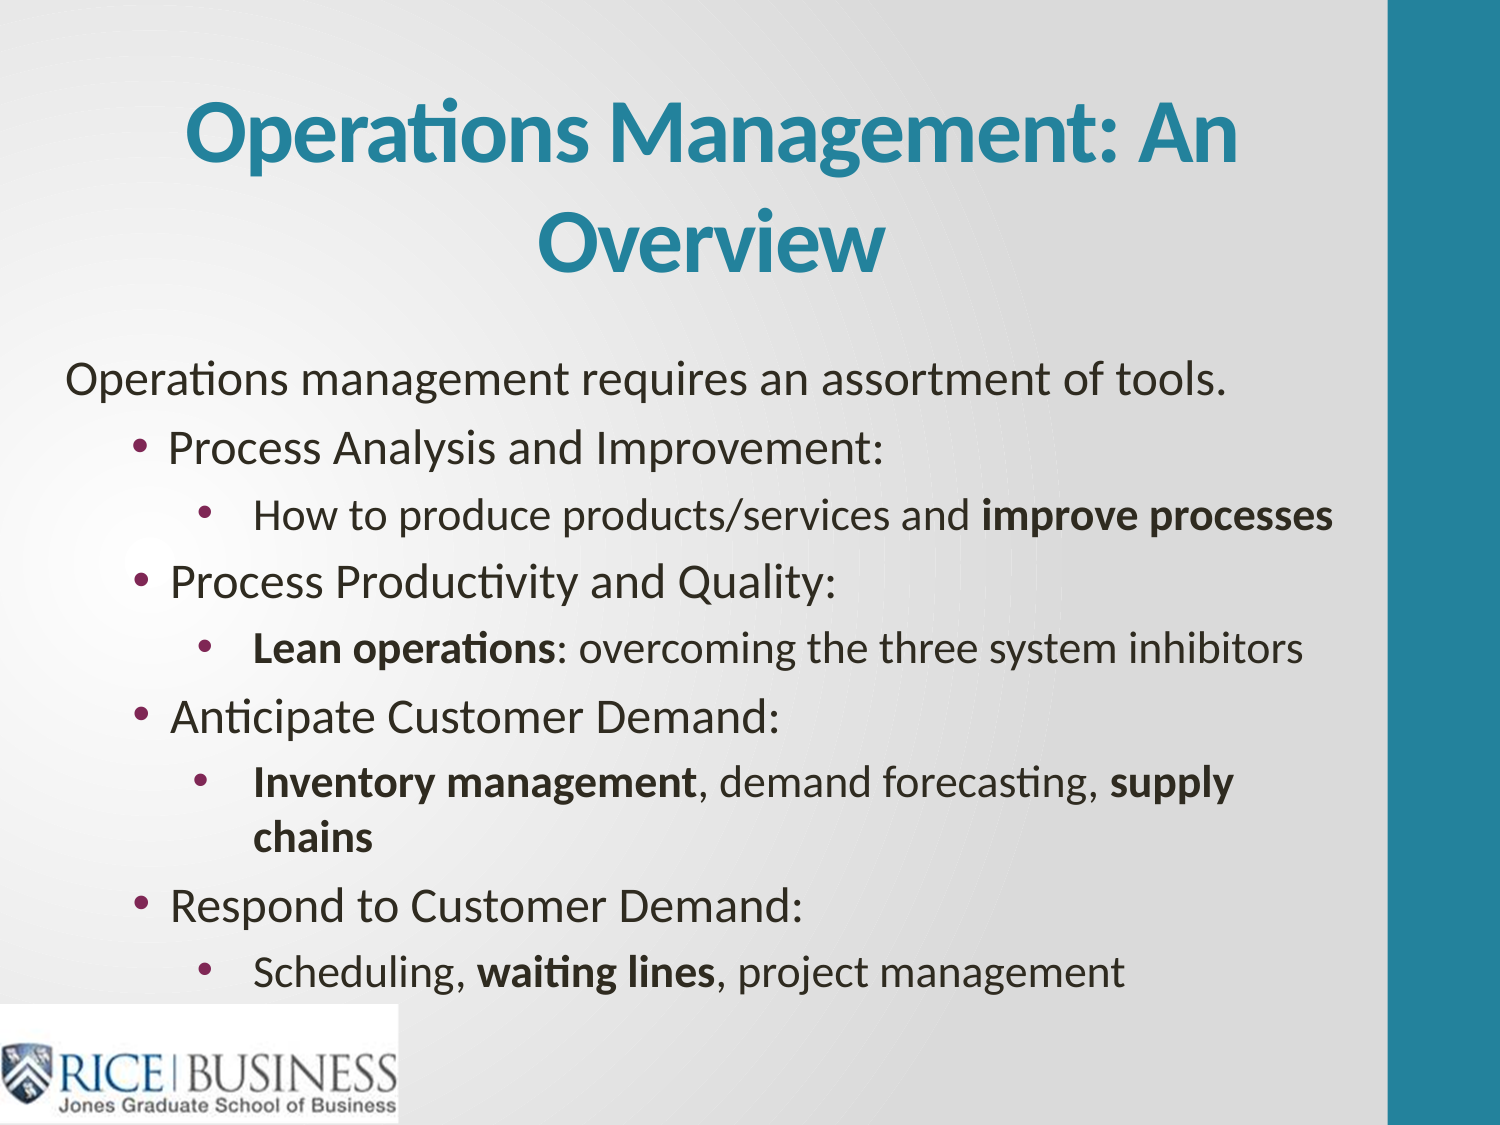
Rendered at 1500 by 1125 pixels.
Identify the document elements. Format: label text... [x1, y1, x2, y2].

picture [0, 1004, 400, 1125]
list Operations management requires an assortment of tools. Process Analysis and Improvement: How to produce products/services and improve processes Process Productivity and Quality: Lean operations: overcoming the three system inhibitors Anticipate Customer Demand: Inventory management, demand forecasting, supply chains Respond to Customer Demand: Scheduling, waiting lines, project management [50, 337, 1375, 1063]
title Operations Management: An Overview [156, 50, 1269, 313]
